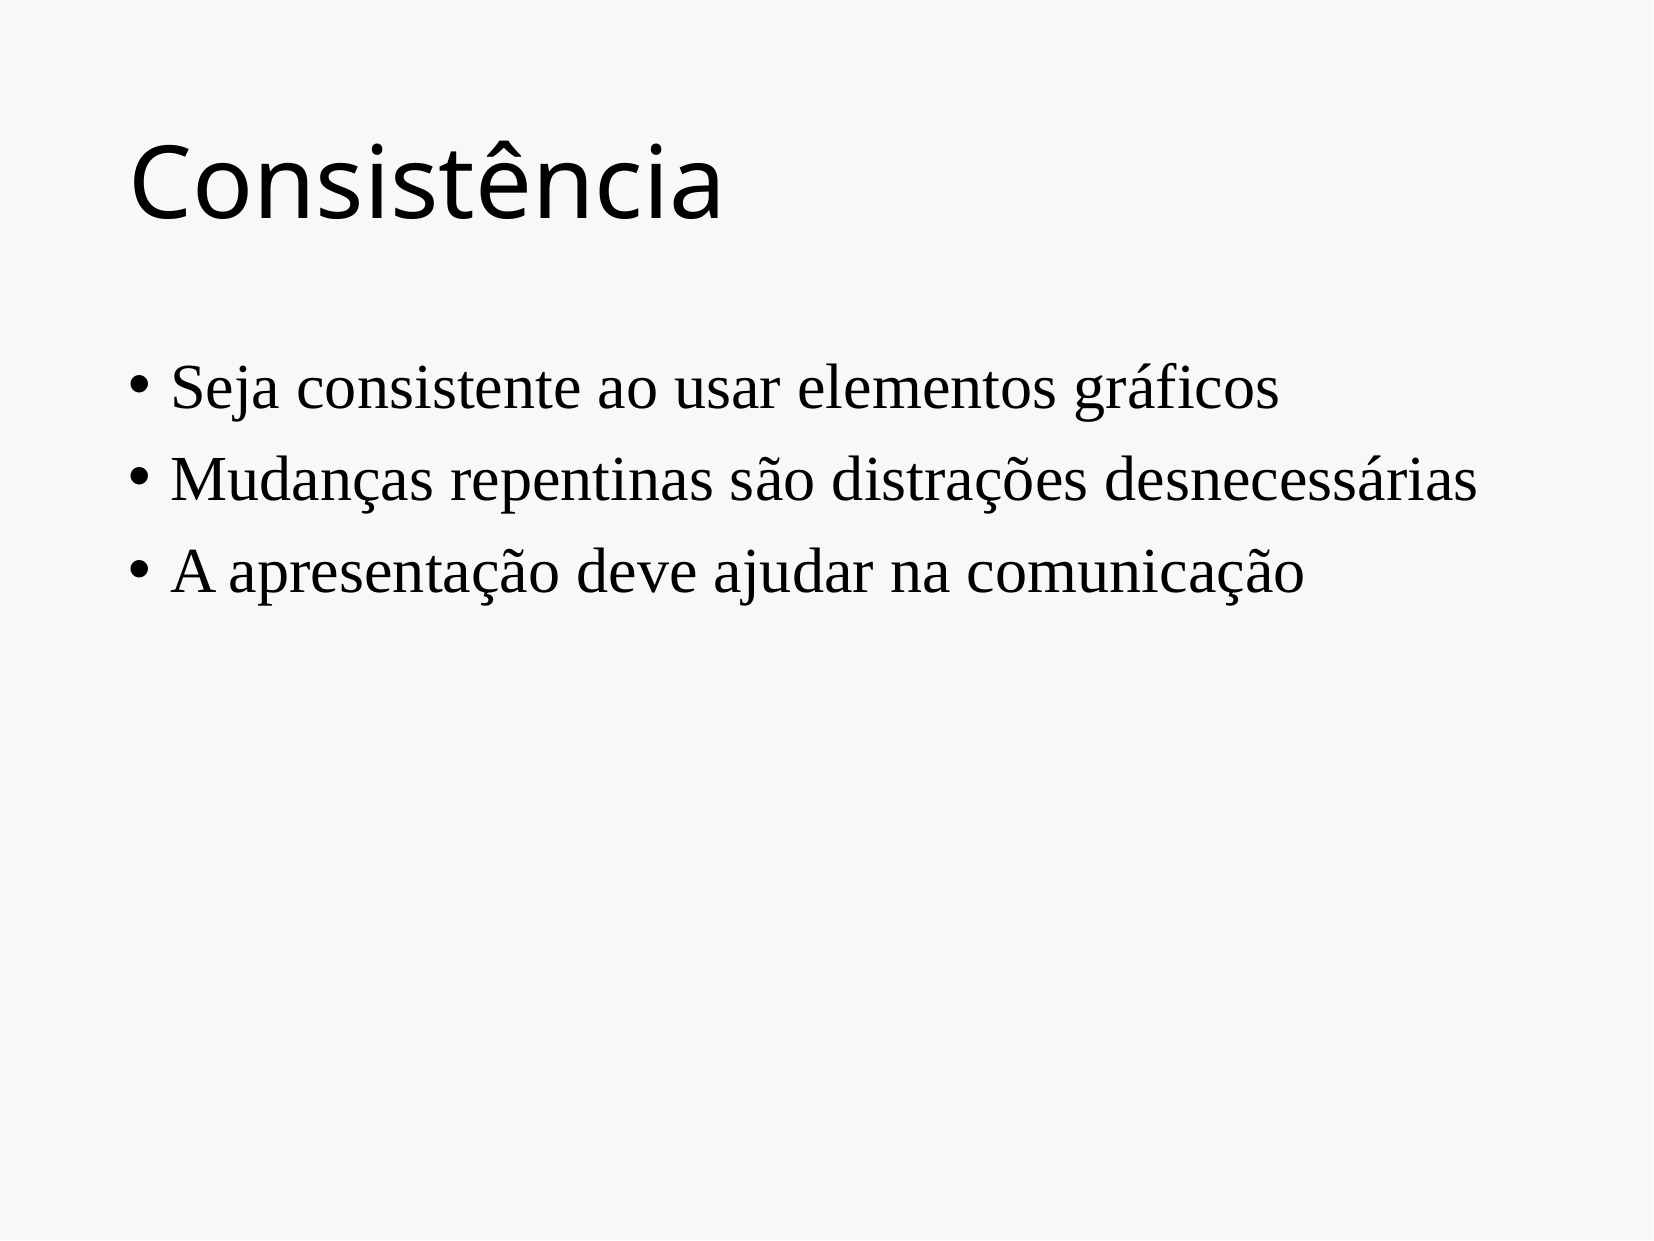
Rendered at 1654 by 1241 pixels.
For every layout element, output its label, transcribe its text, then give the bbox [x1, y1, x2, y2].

title Consistência [113, 66, 1540, 306]
list Seja consistente ao usar elementos gráficos Mudanças repentinas são distrações desnecessárias A apresentação deve ajudar na comunicação [113, 345, 1540, 1132]
